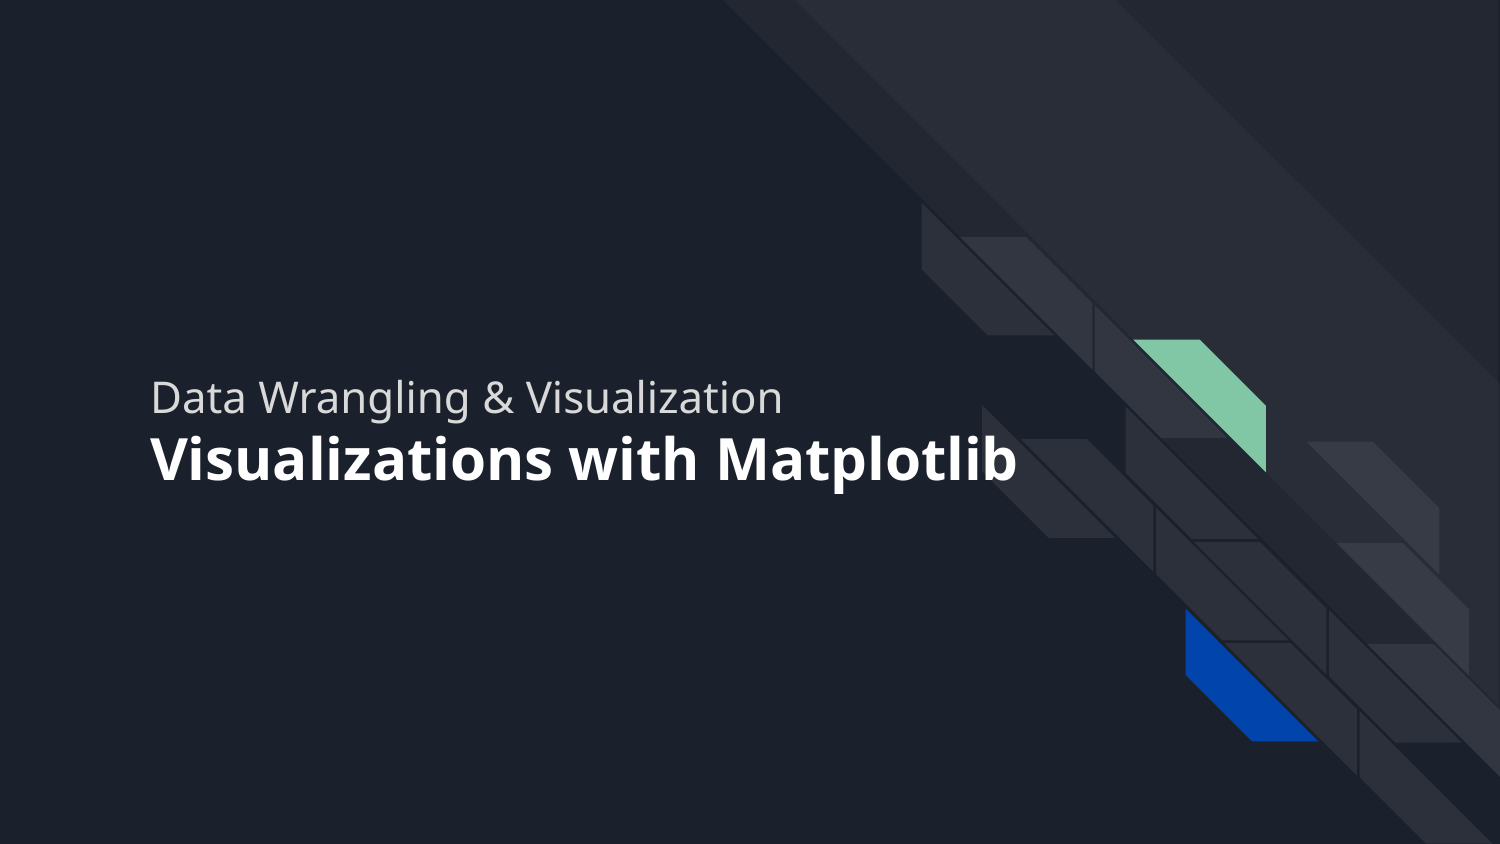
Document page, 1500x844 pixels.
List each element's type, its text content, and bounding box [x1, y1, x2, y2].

title Data Wrangling & Visualization Visualizations with Matplotlib [135, 336, 1179, 526]
